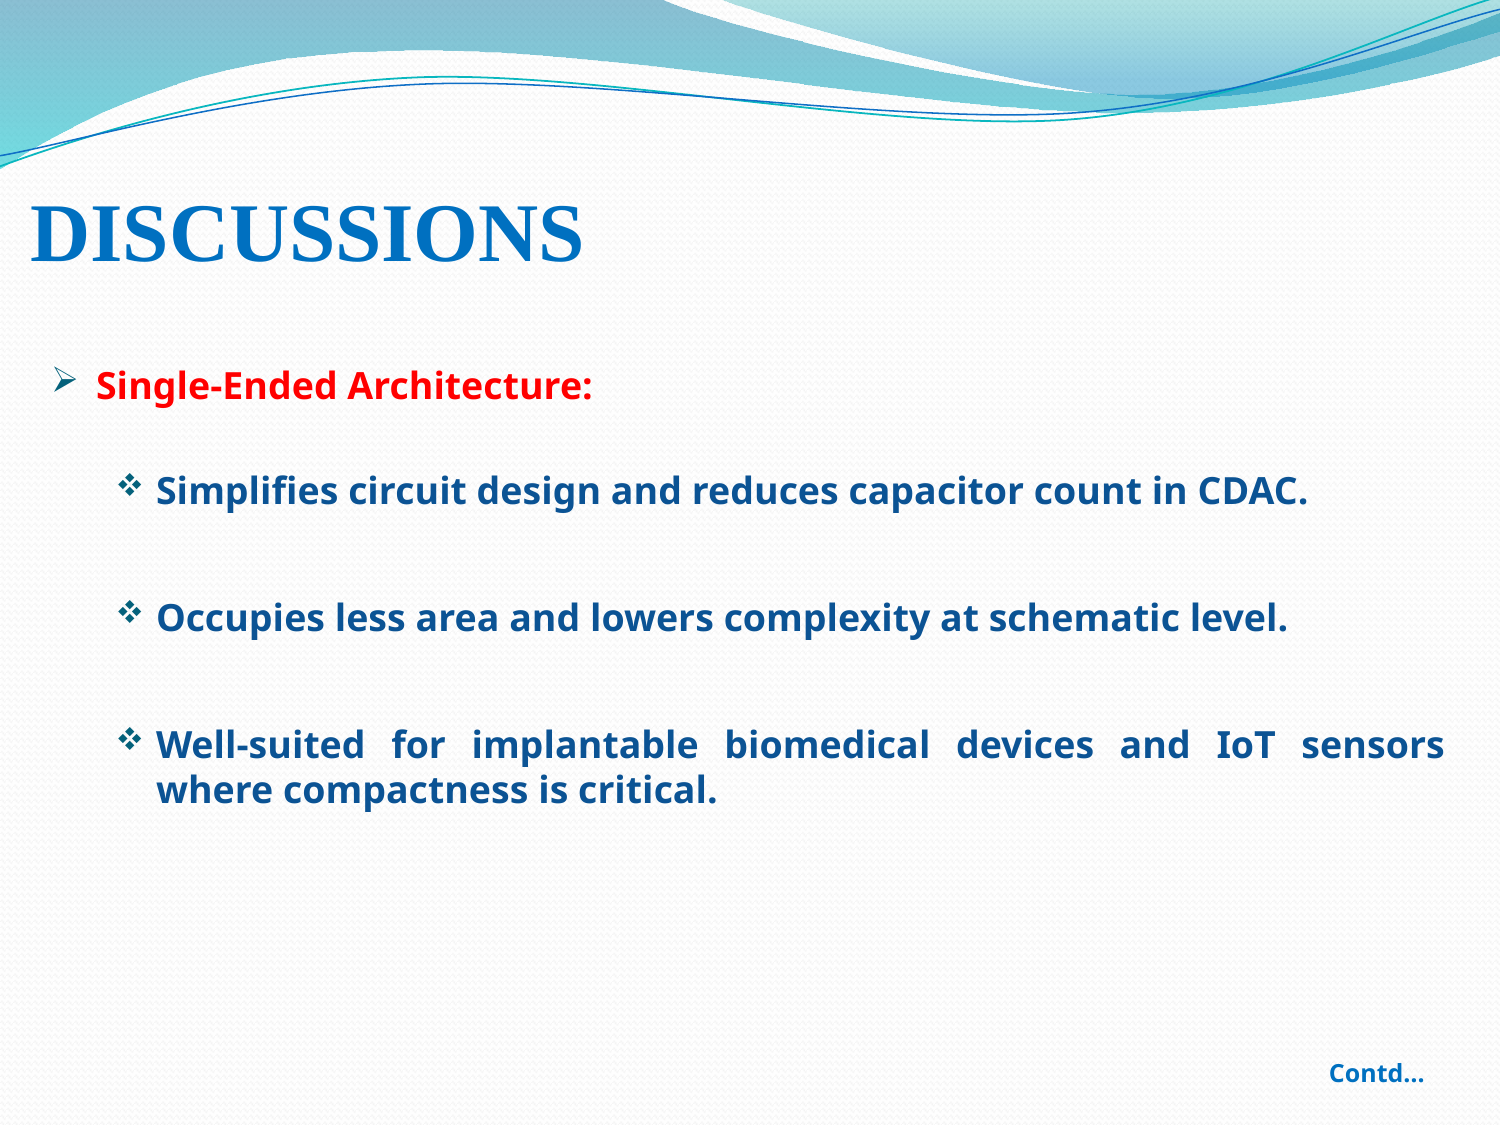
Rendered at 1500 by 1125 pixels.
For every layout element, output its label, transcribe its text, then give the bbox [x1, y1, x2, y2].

text_box Contd… [1314, 1050, 1500, 1096]
title DISCUSSIONS [30, 91, 1478, 279]
list Single-Ended Architecture: Simplifies circuit design and reduces capacitor count in CDAC. Occupies less area and lowers complexity at schematic level. Well-suited for implantable biomedical devices and IoT sensors where compactness is critical. [36, 354, 1462, 1040]
